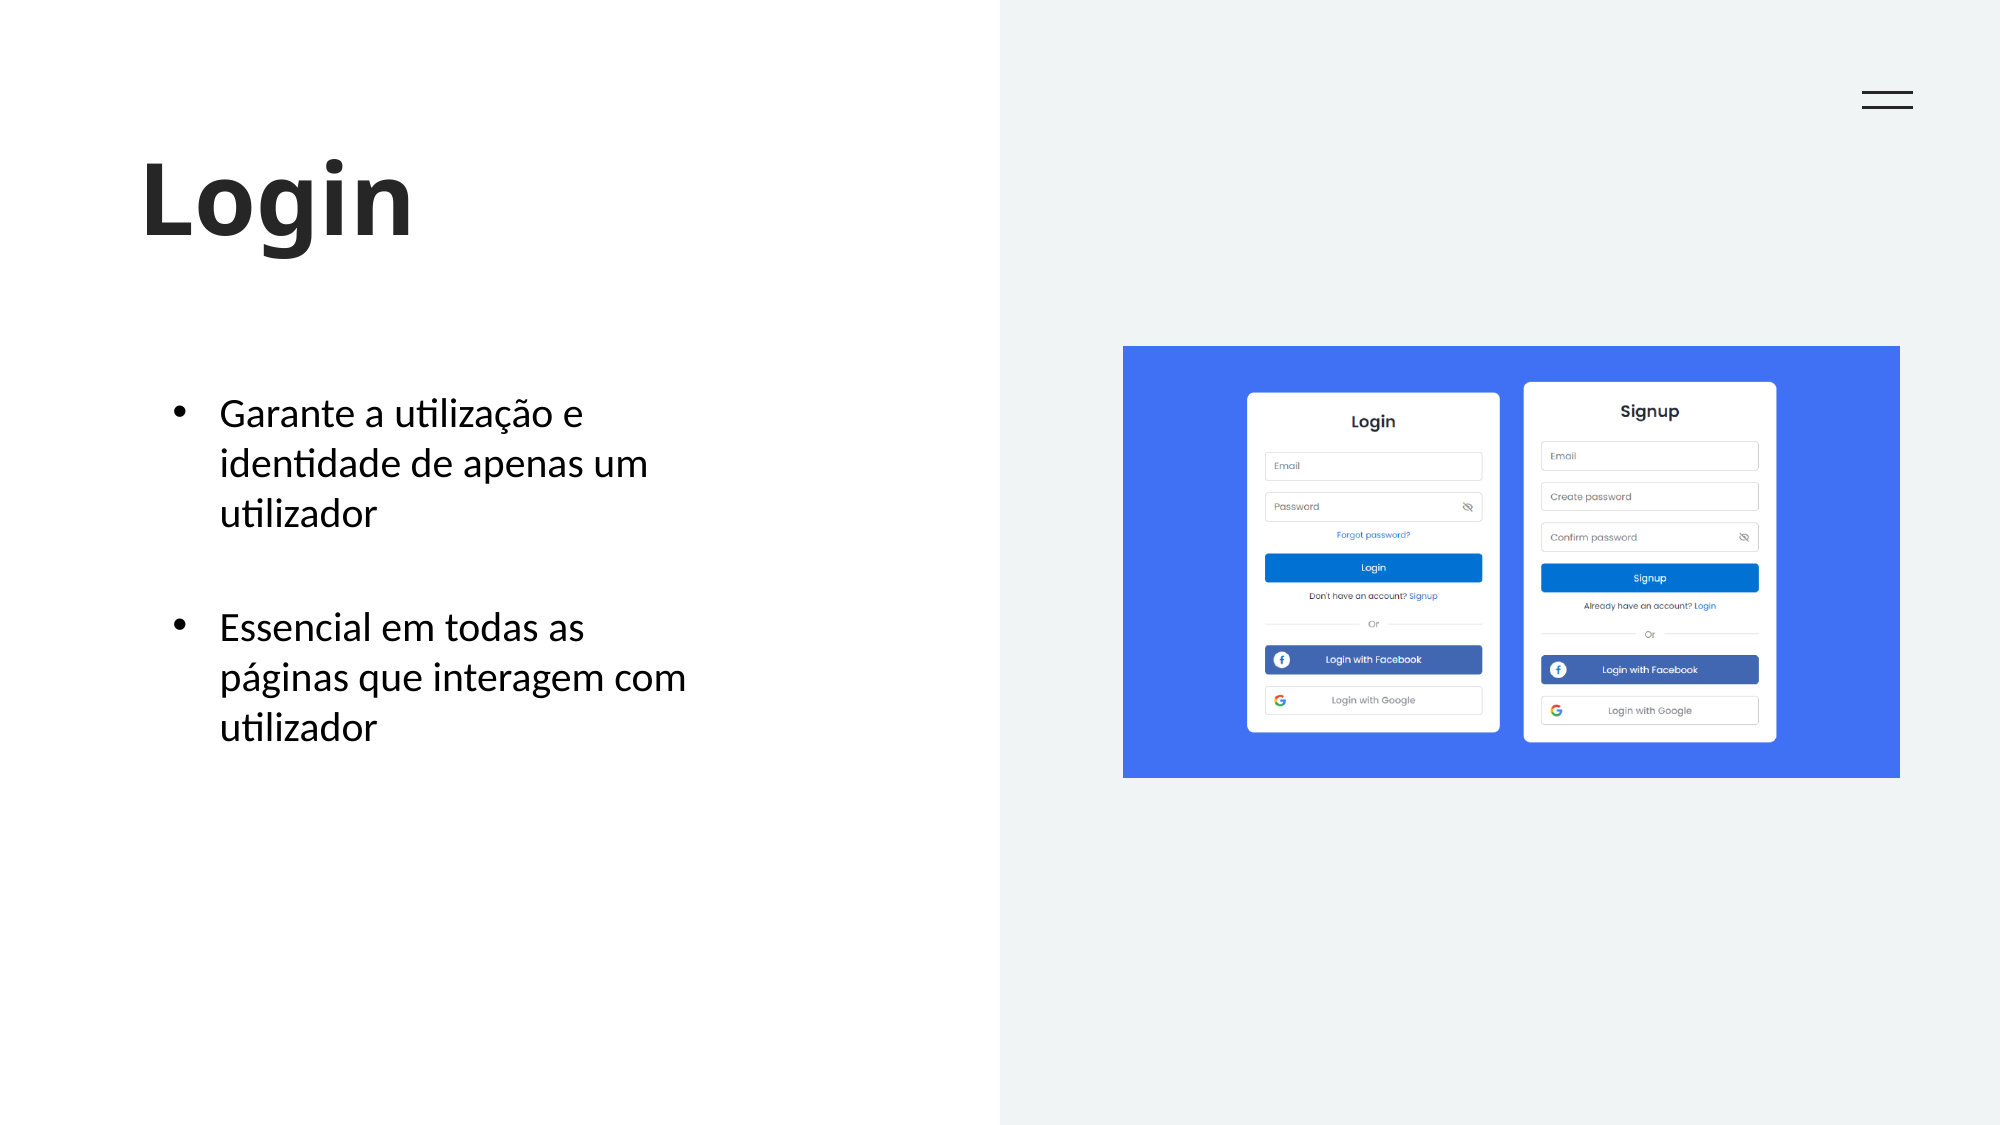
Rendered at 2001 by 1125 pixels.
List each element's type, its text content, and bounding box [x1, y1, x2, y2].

title Login [123, 47, 500, 265]
text_box Garante a utilização e identidade de apenas um utilizador [157, 378, 730, 544]
text_box Essencial em todas as páginas que interagem com utilizador [157, 592, 705, 758]
picture [1123, 346, 1900, 778]
